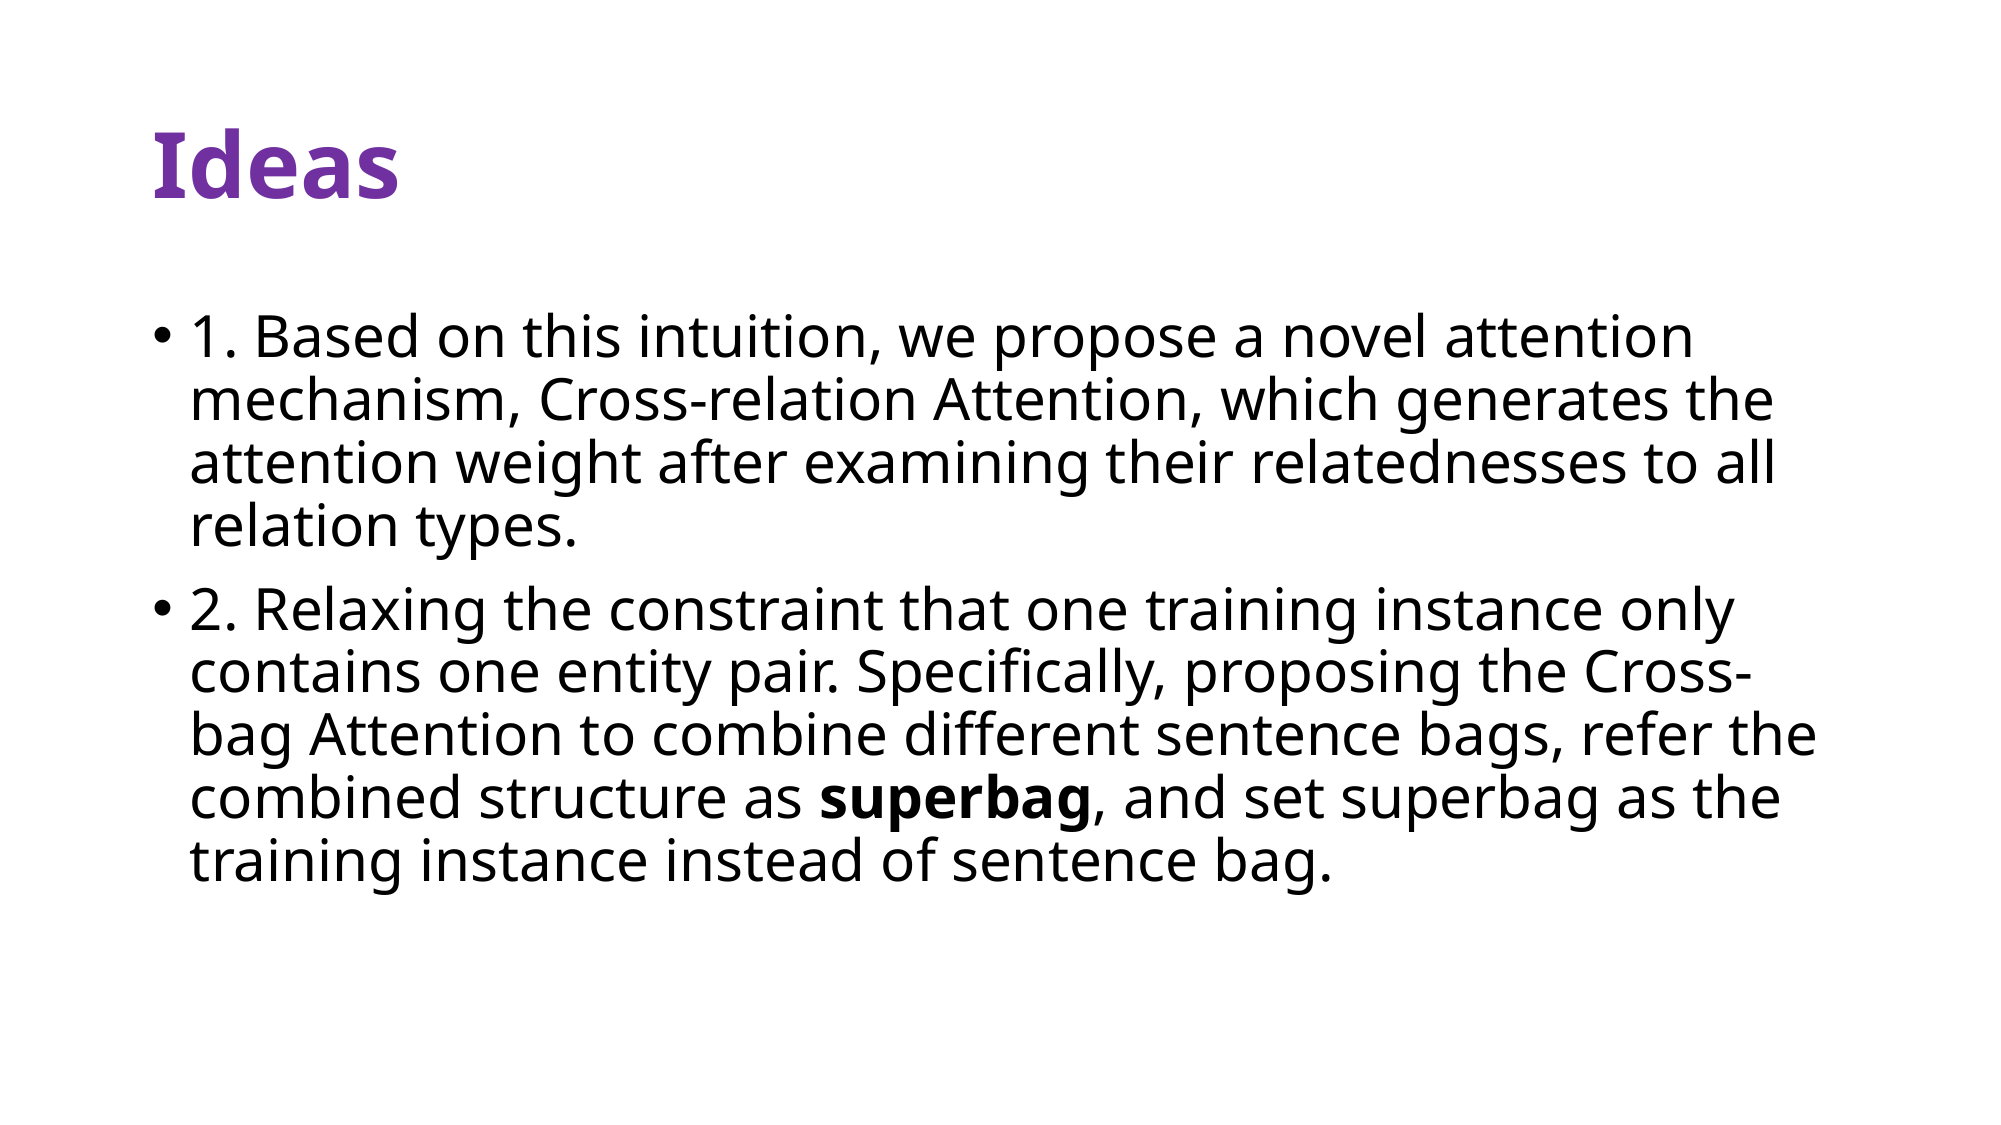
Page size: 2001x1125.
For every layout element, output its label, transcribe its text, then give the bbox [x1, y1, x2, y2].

title Ideas [137, 59, 1863, 278]
list 1. Based on this intuition, we propose a novel attention mechanism, Cross-relation Attention, which generates the attention weight after examining their relatednesses to all relation types. 2. Relaxing the constraint that one training instance only contains one entity pair. Specifically, proposing the Cross-bag Attention to combine different sentence bags, refer the combined structure as superbag, and set superbag as the training instance instead of sentence bag. [137, 299, 1863, 1014]
